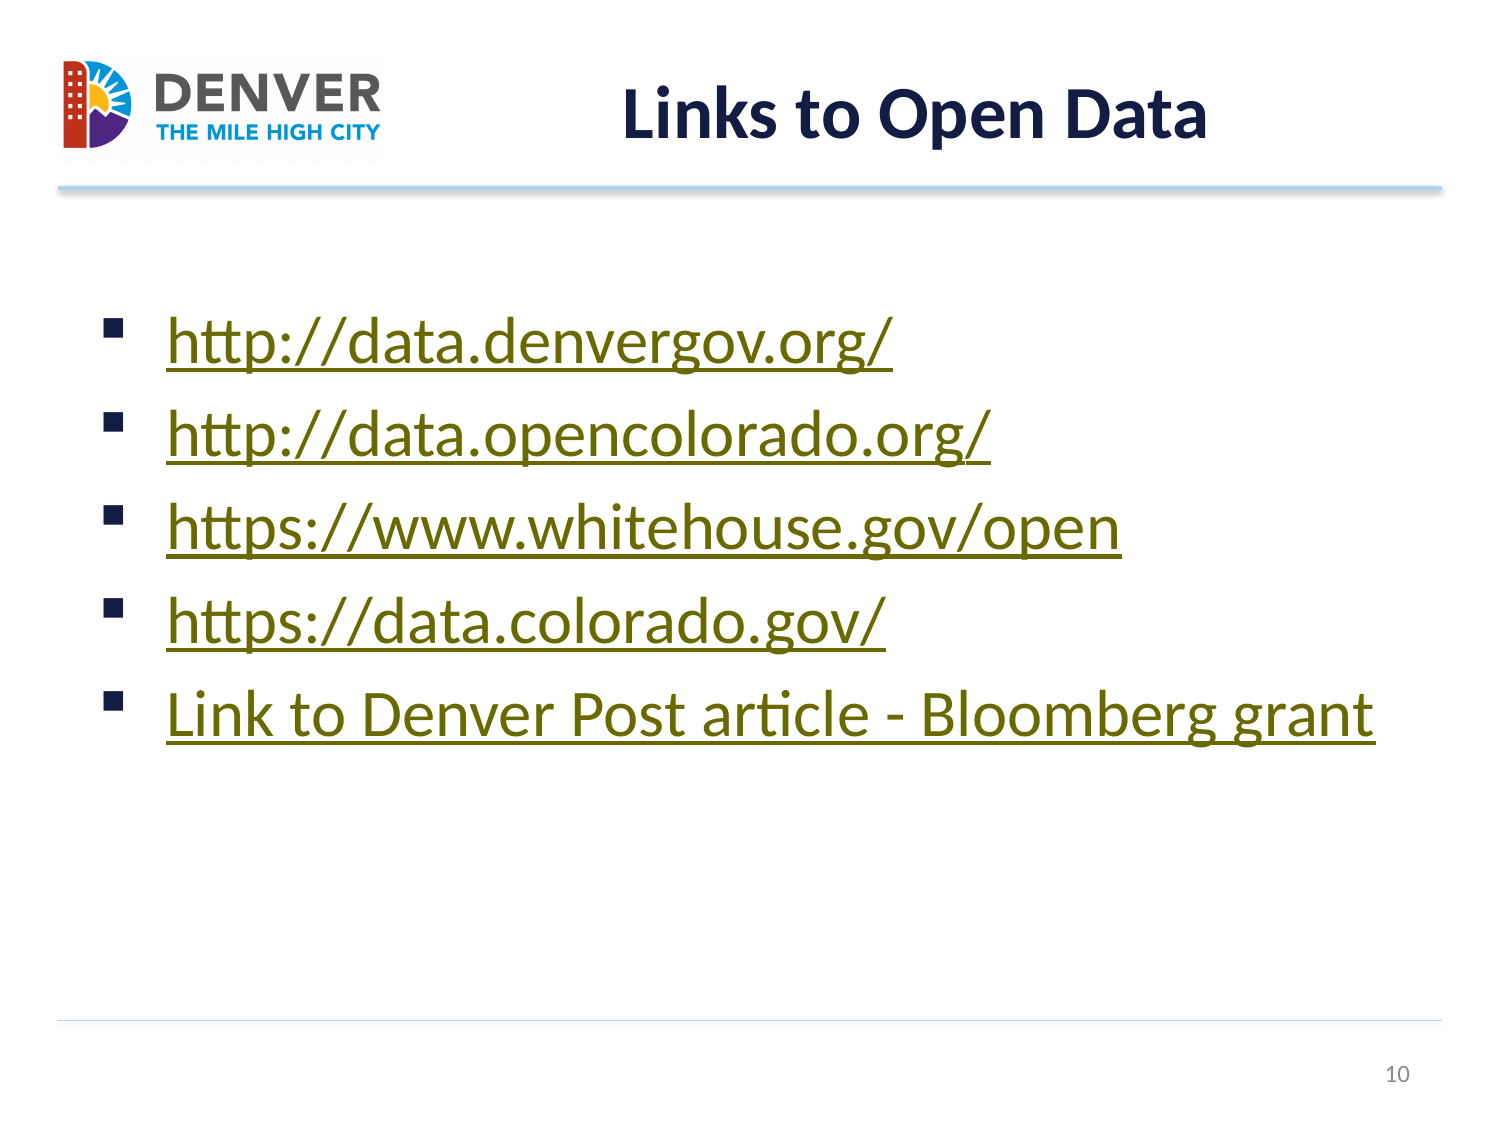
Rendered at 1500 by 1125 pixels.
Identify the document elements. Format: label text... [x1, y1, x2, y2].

title Links to Open Data [425, 54, 1425, 163]
picture [58, 56, 385, 165]
list http://data.denvergov.org/ http://data.opencolorado.org/ https://www.whitehouse.gov/open https://data.colorado.gov/ Link to Denver Post article - Bloomberg grant [75, 228, 1425, 1005]
slide_number 10 [1074, 1042, 1425, 1103]
